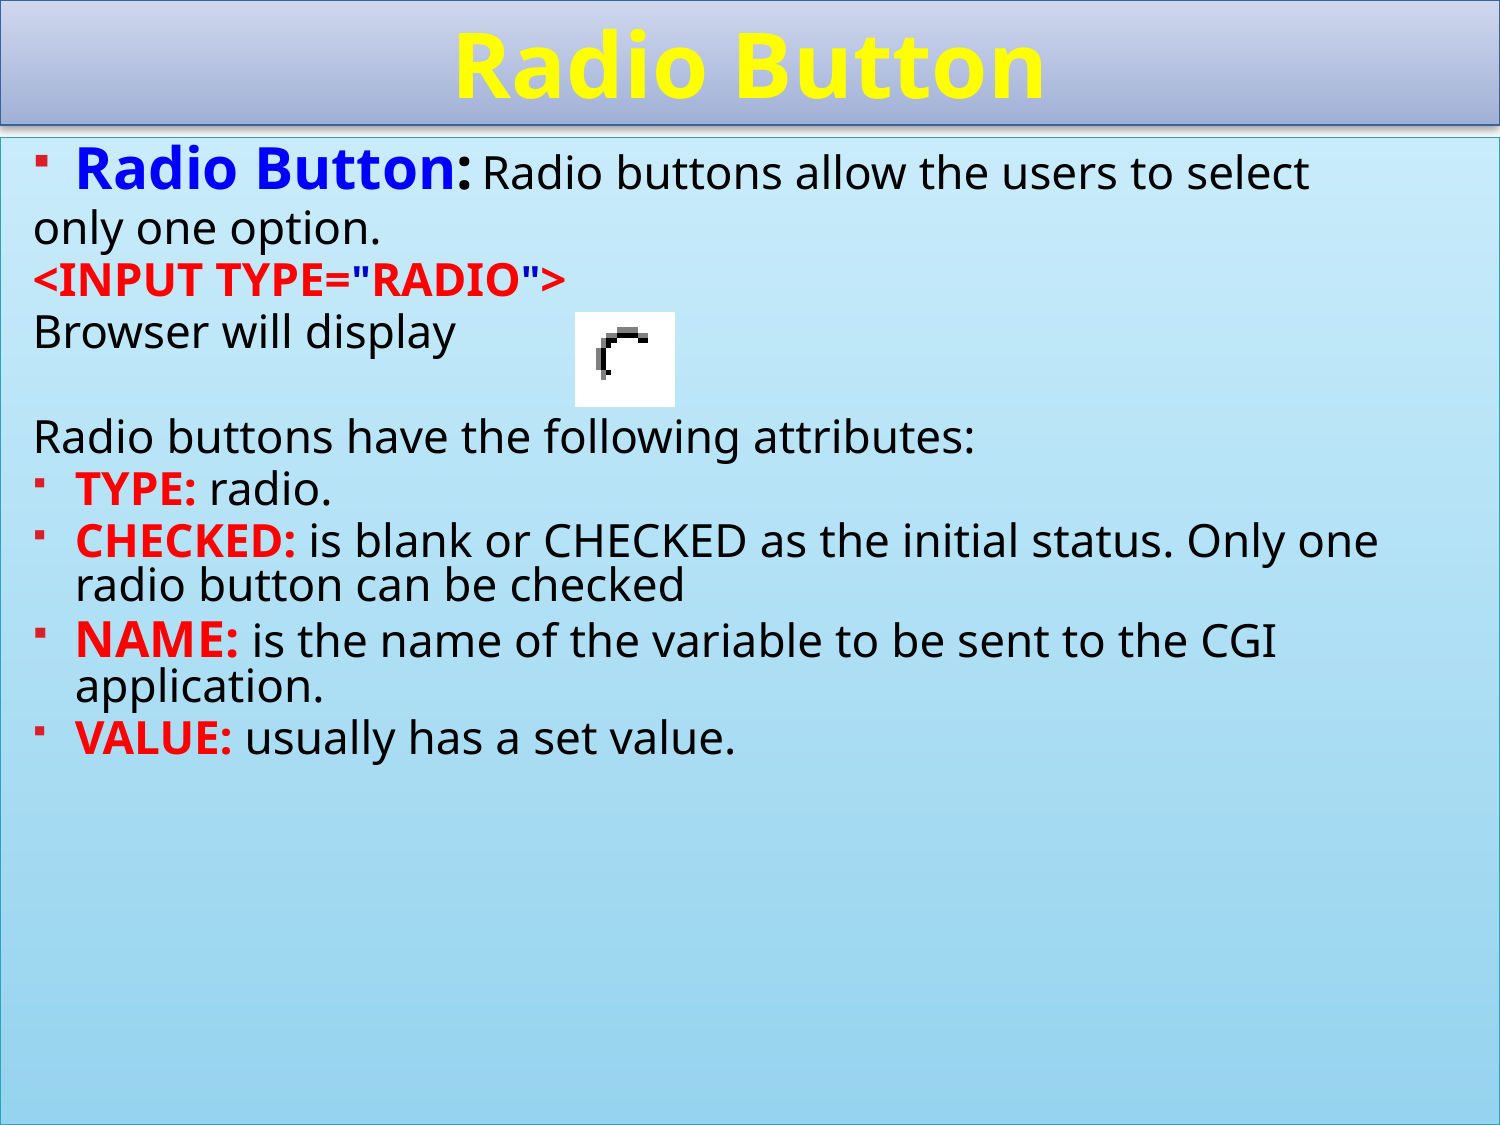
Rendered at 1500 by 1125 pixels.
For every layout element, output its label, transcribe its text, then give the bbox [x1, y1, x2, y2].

list Radio Button: Radio buttons allow the users to select only one option. <INPUT TYPE="RADIO"> Browser will display Radio buttons have the following attributes: TYPE: radio. CHECKED: is blank or CHECKED as the initial status. Only one radio button can be checked NAME: is the name of the variable to be sent to the CGI application. VALUE: usually has a set value. [0, 137, 1500, 1125]
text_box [574, 312, 676, 408]
title Radio Button [0, 0, 1500, 126]
